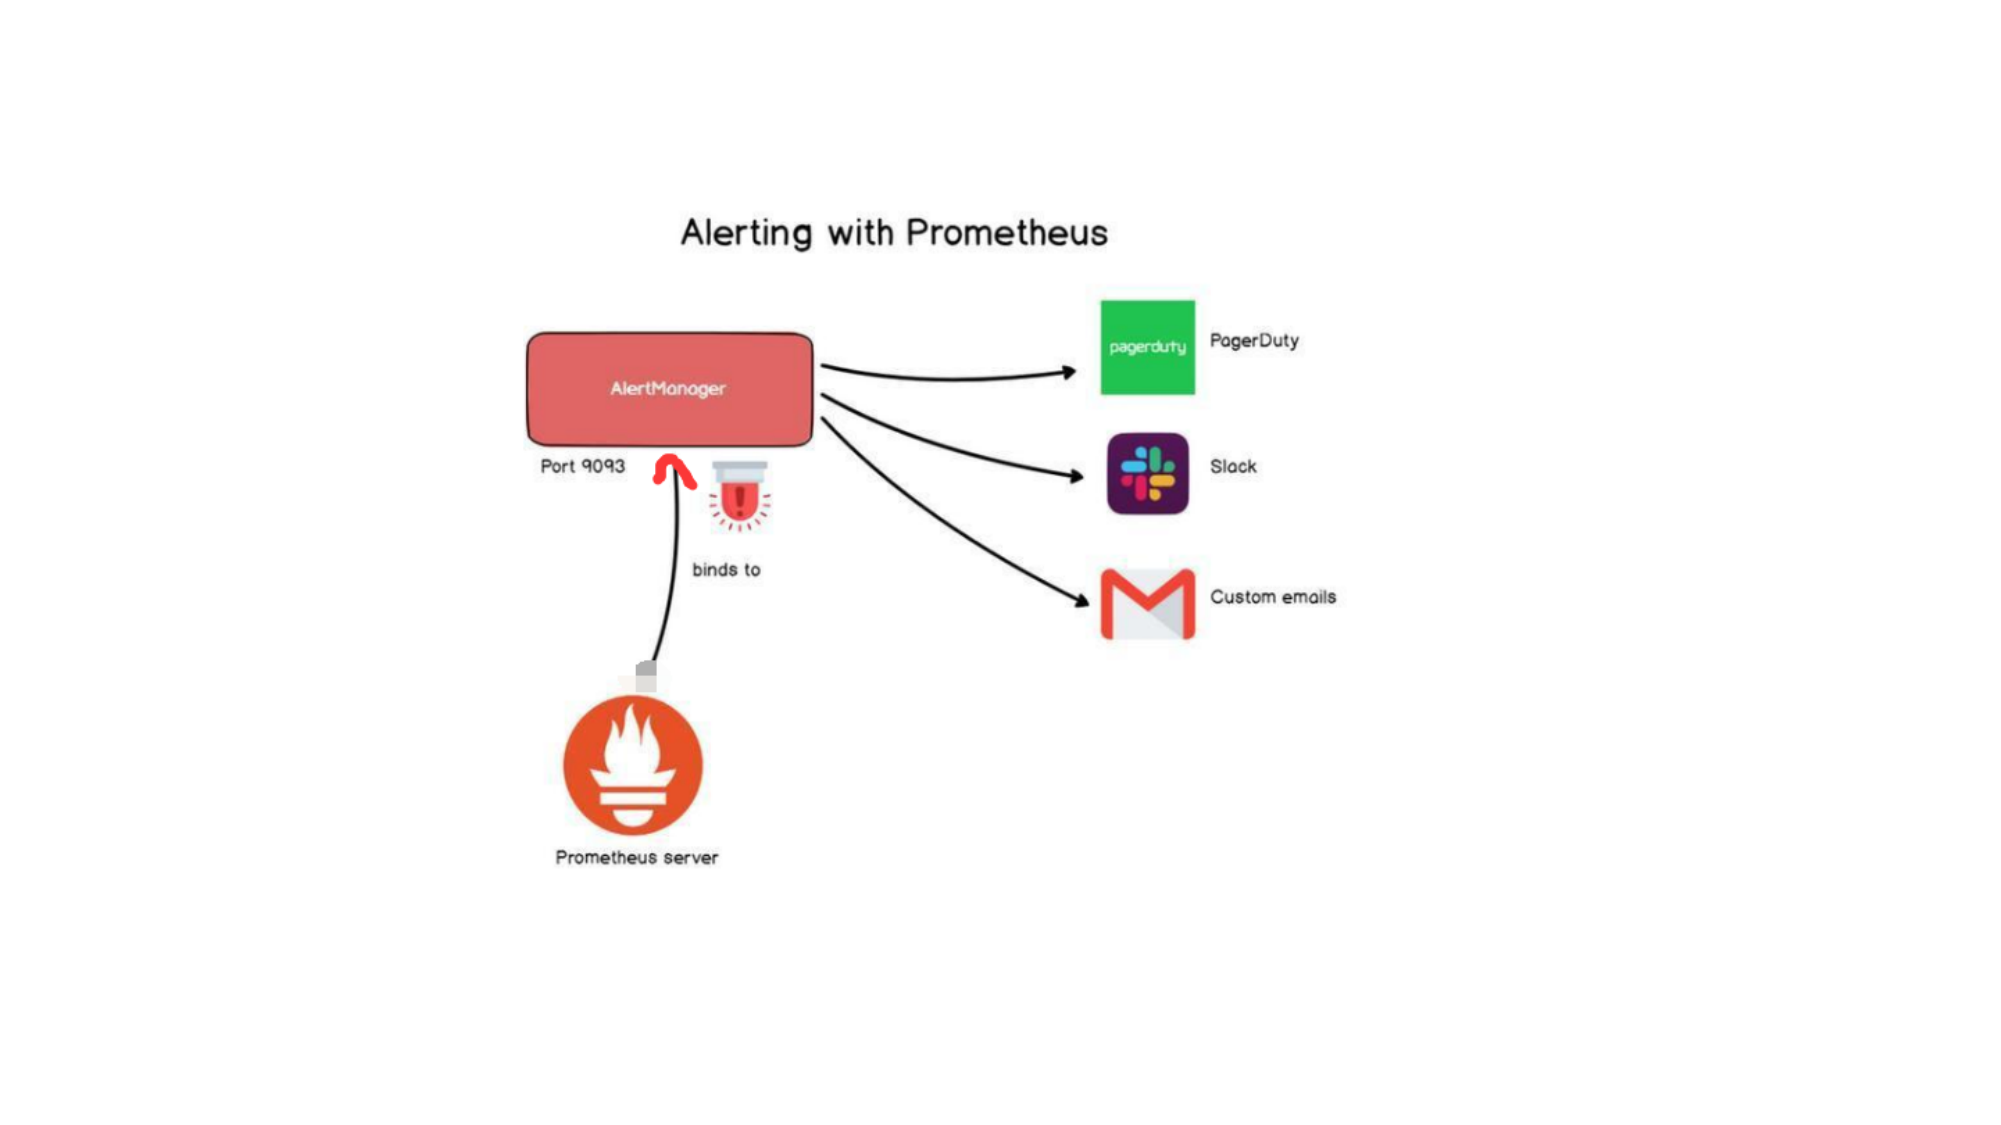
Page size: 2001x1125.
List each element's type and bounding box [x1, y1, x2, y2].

list [511, 176, 1390, 891]
